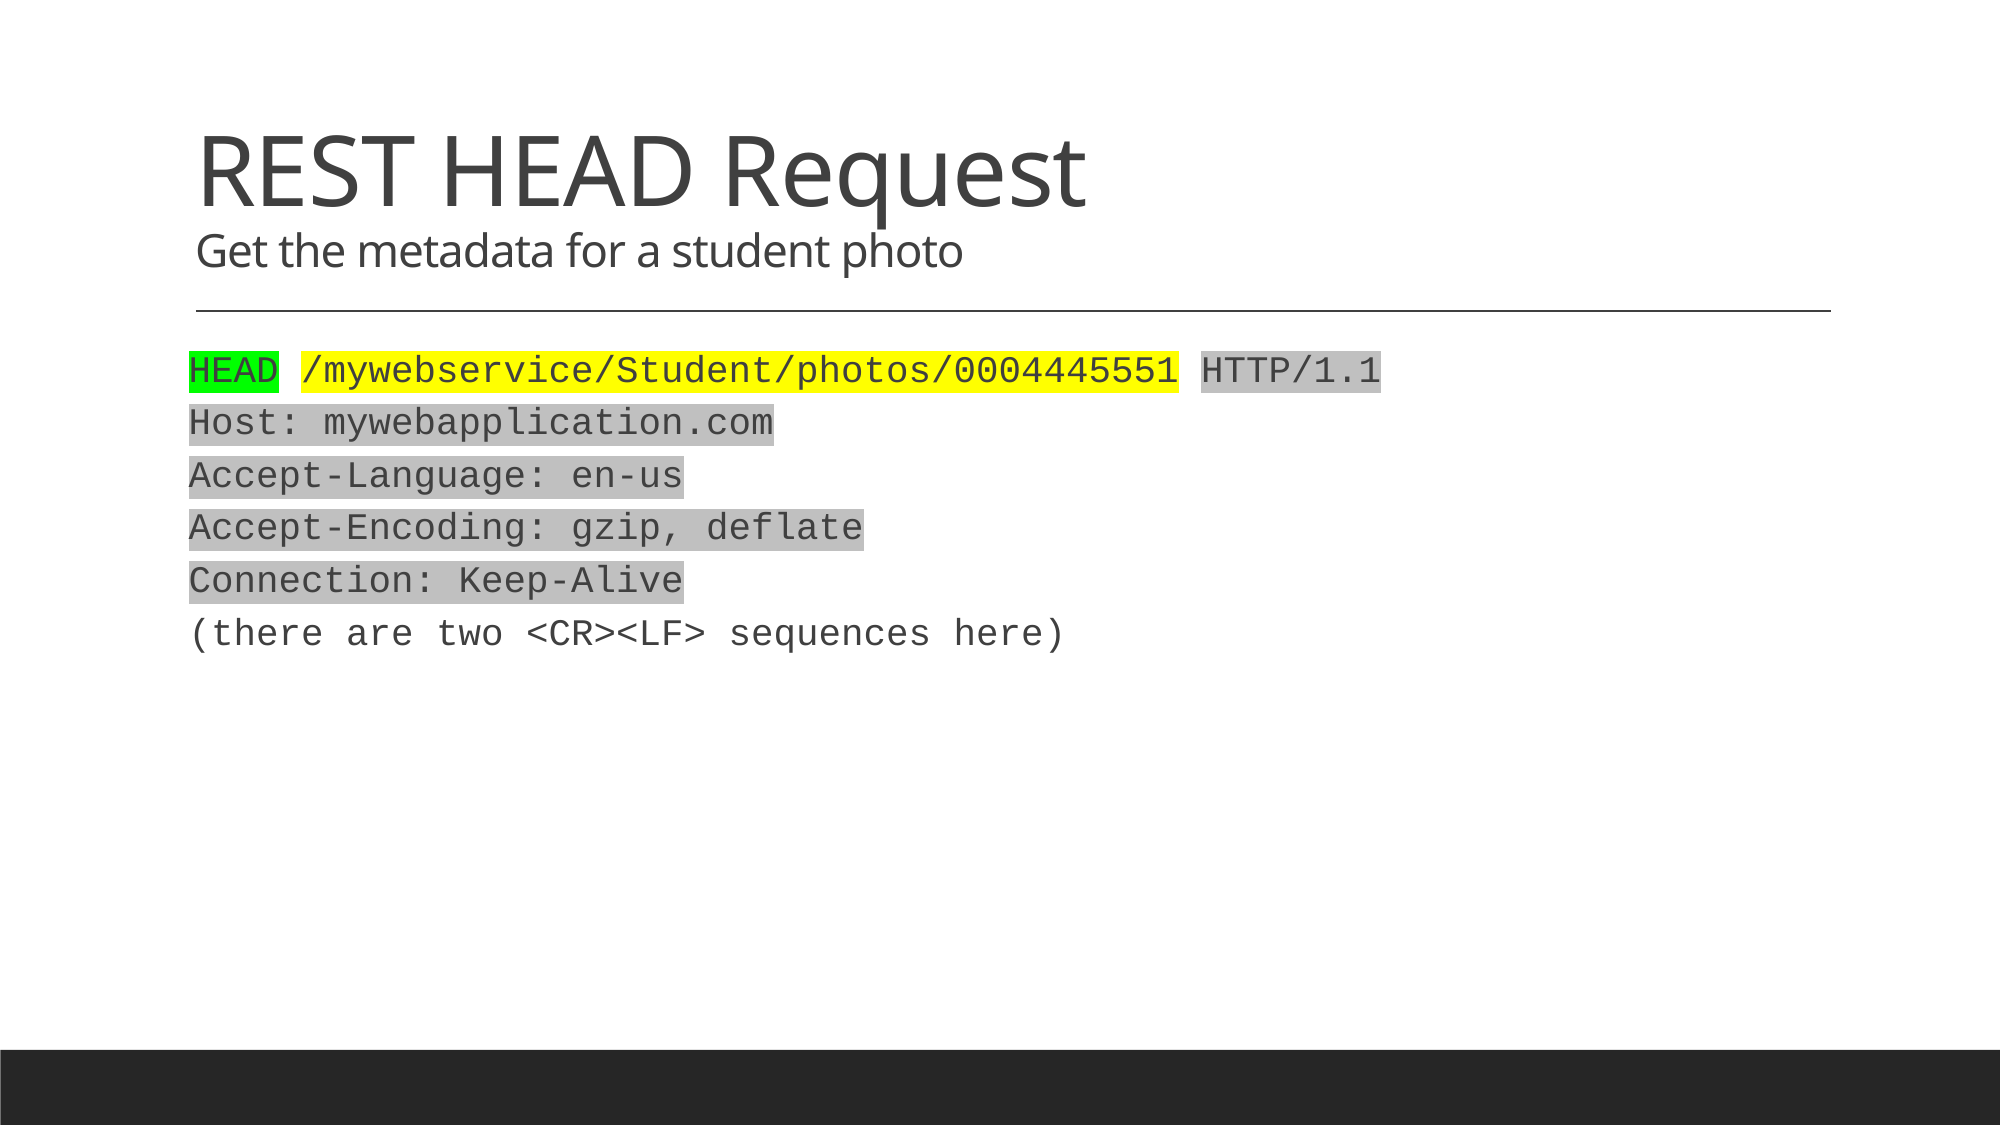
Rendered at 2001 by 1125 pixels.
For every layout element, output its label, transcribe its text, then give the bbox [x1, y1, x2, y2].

list HEAD /mywebservice/Student/photos/0004445551 HTTP/1.1 Host: mywebapplication.com Accept-Language: en-us Accept-Encoding: gzip, deflate Connection: Keep-Alive (there are two <CR><LF> sequences here) [180, 345, 1830, 963]
title REST HEAD Request Get the metadata for a student photo [180, 47, 1830, 285]
